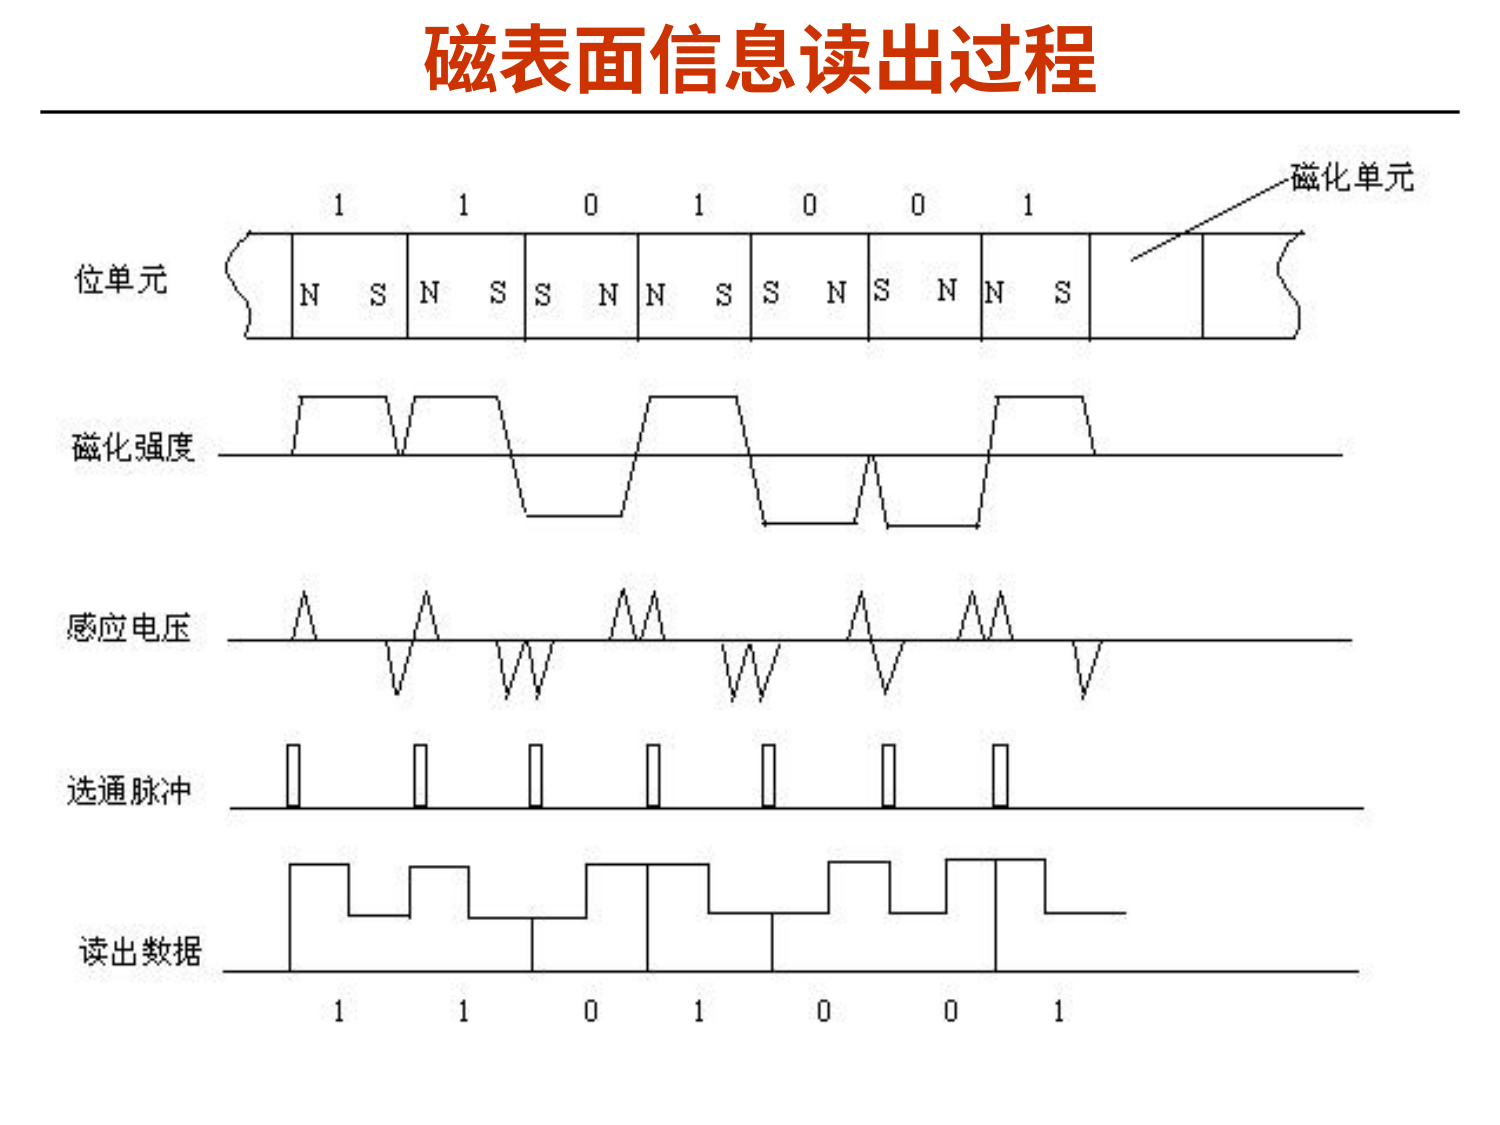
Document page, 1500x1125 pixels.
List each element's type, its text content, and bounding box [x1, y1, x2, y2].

title 磁表面信息读出过程 [38, 20, 1485, 109]
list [0, 126, 1454, 1071]
